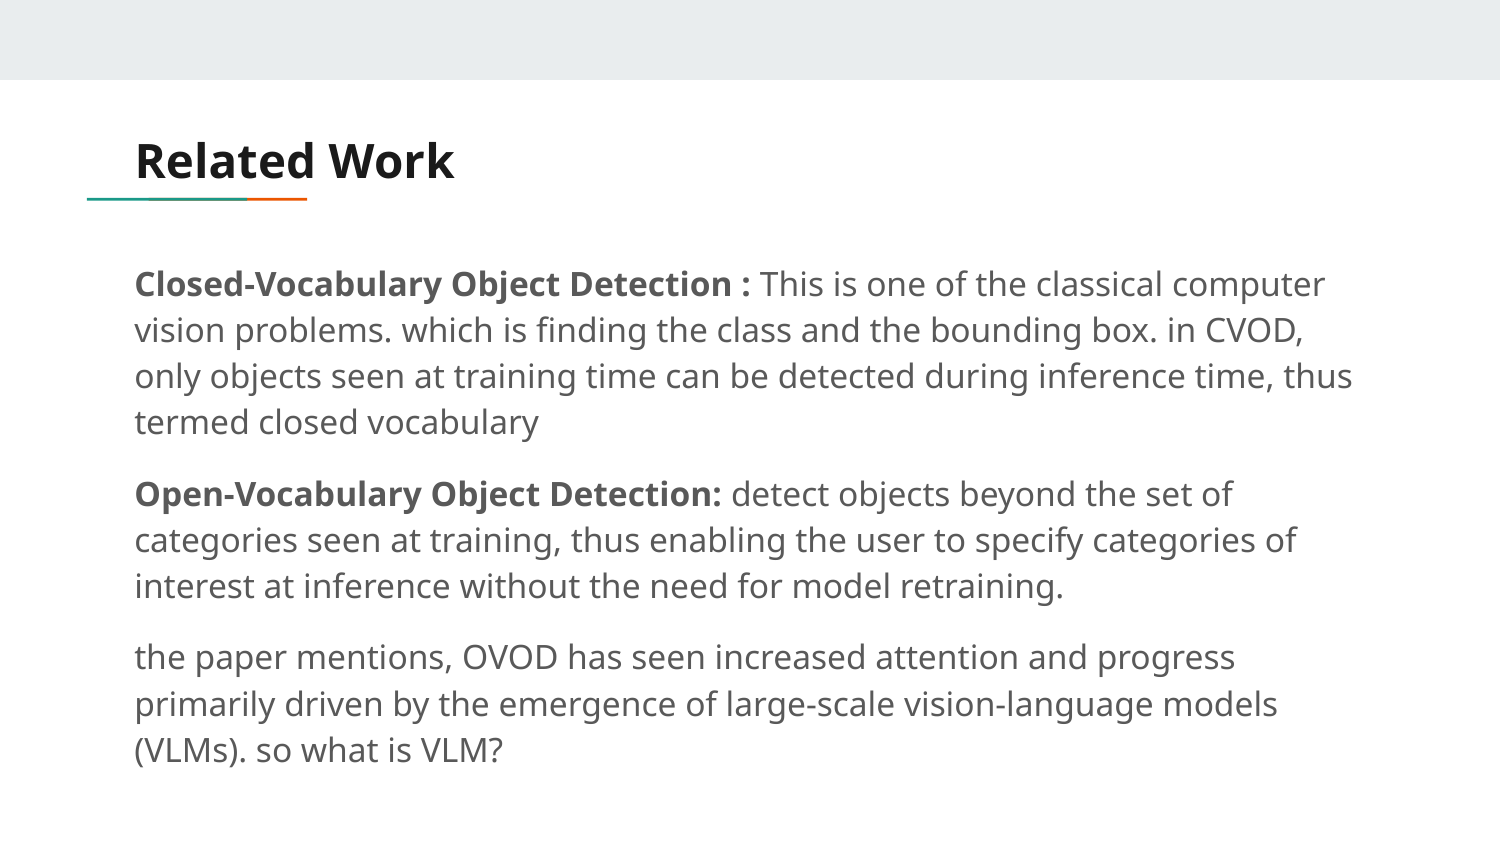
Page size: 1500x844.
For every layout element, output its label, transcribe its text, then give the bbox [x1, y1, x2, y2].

title Related Work [119, 116, 1381, 205]
list Closed-Vocabulary Object Detection : This is one of the classical computer vision problems. which is finding the class and the bounding box. in CVOD, only objects seen at training time can be detected during inference time, thus termed closed vocabulary Open-Vocabulary Object Detection: detect objects beyond the set of categories seen at training, thus enabling the user to specify categories of interest at inference without the need for model retraining. the paper mentions, OVOD has seen increased attention and progress primarily driven by the emergence of large-scale vision-language models (VLMs). so what is VLM? [119, 241, 1381, 613]
